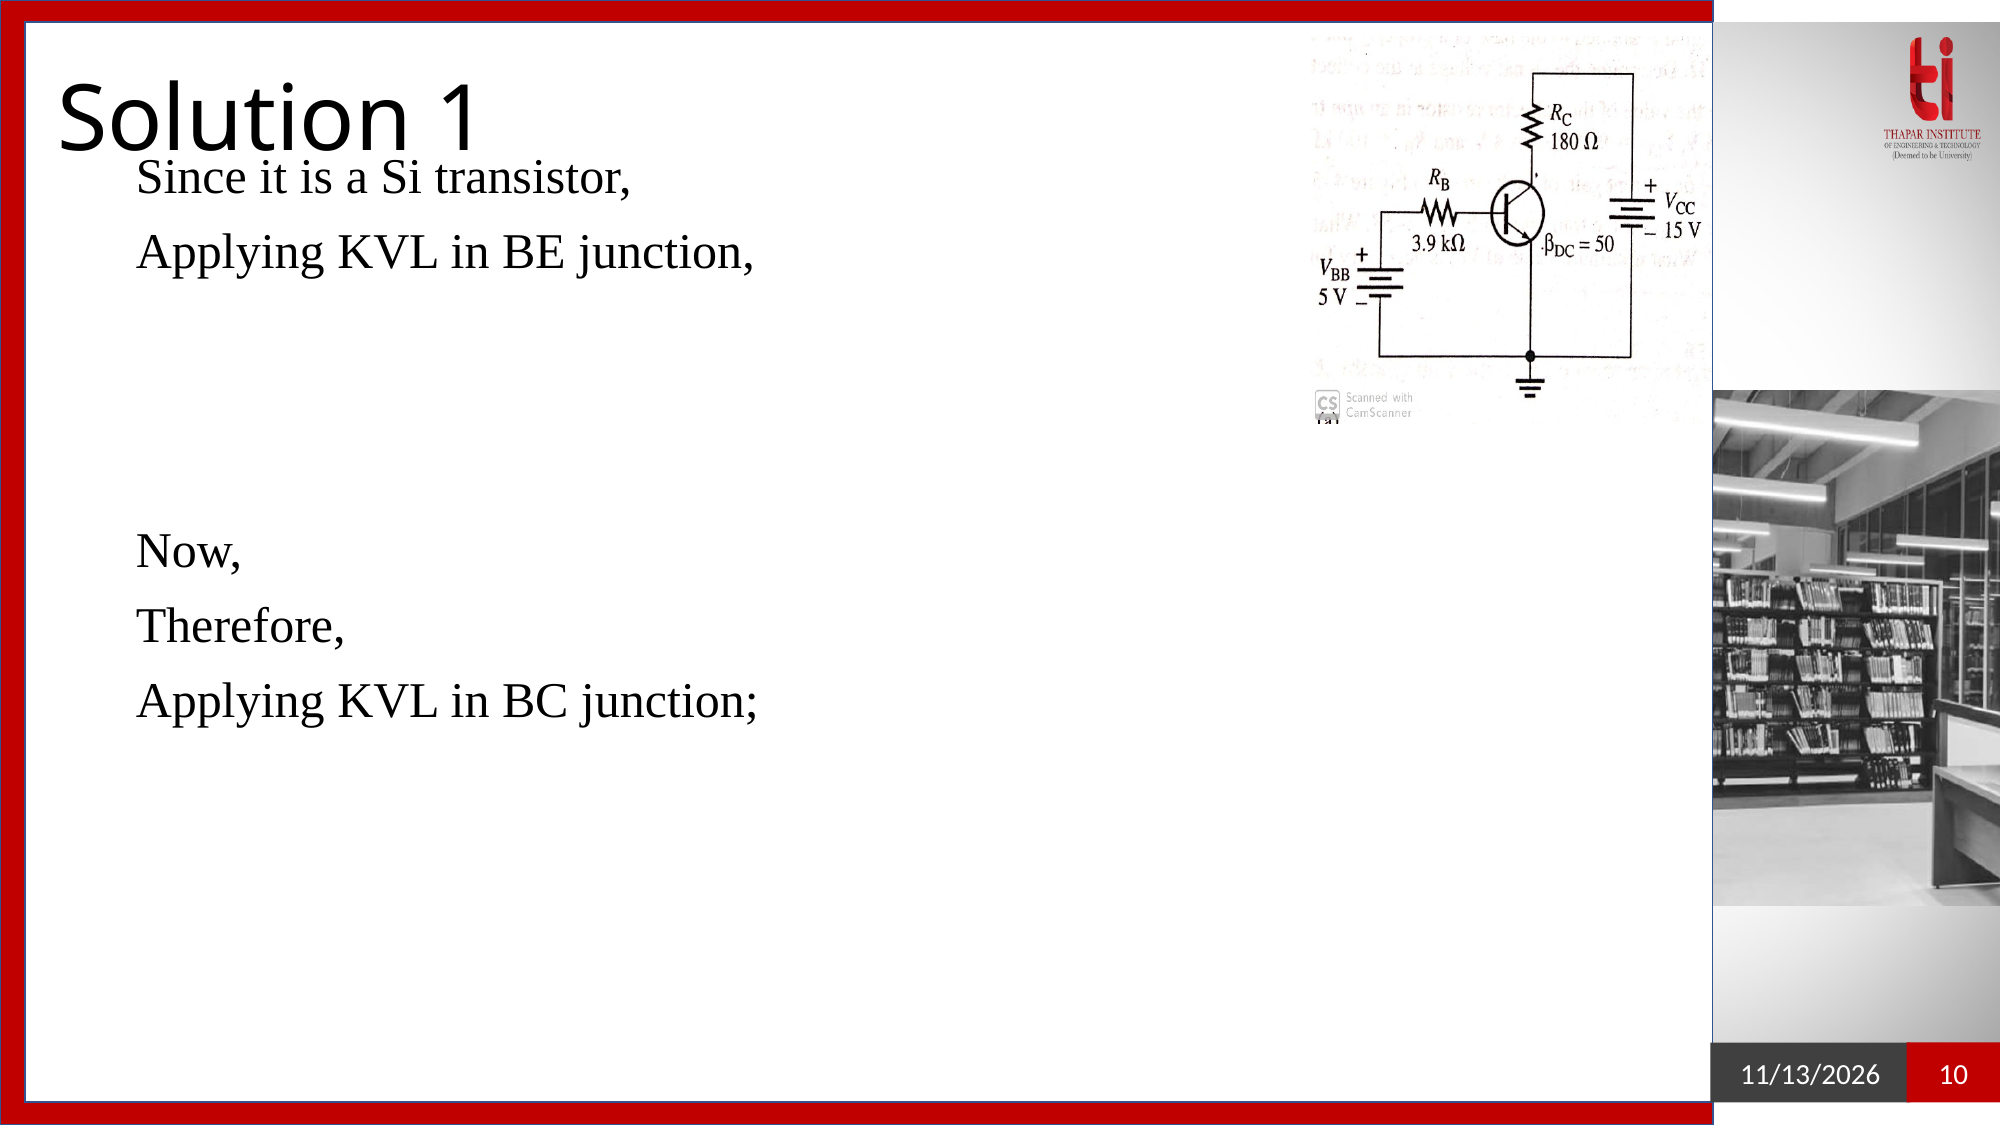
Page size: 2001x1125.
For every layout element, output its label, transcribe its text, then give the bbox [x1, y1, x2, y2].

title Solution 1 [42, 12, 1768, 230]
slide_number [1710, 1042, 1906, 1103]
picture [1713, 22, 2000, 1042]
picture [1311, 36, 1712, 424]
slide_number 10 [1906, 1042, 2000, 1103]
